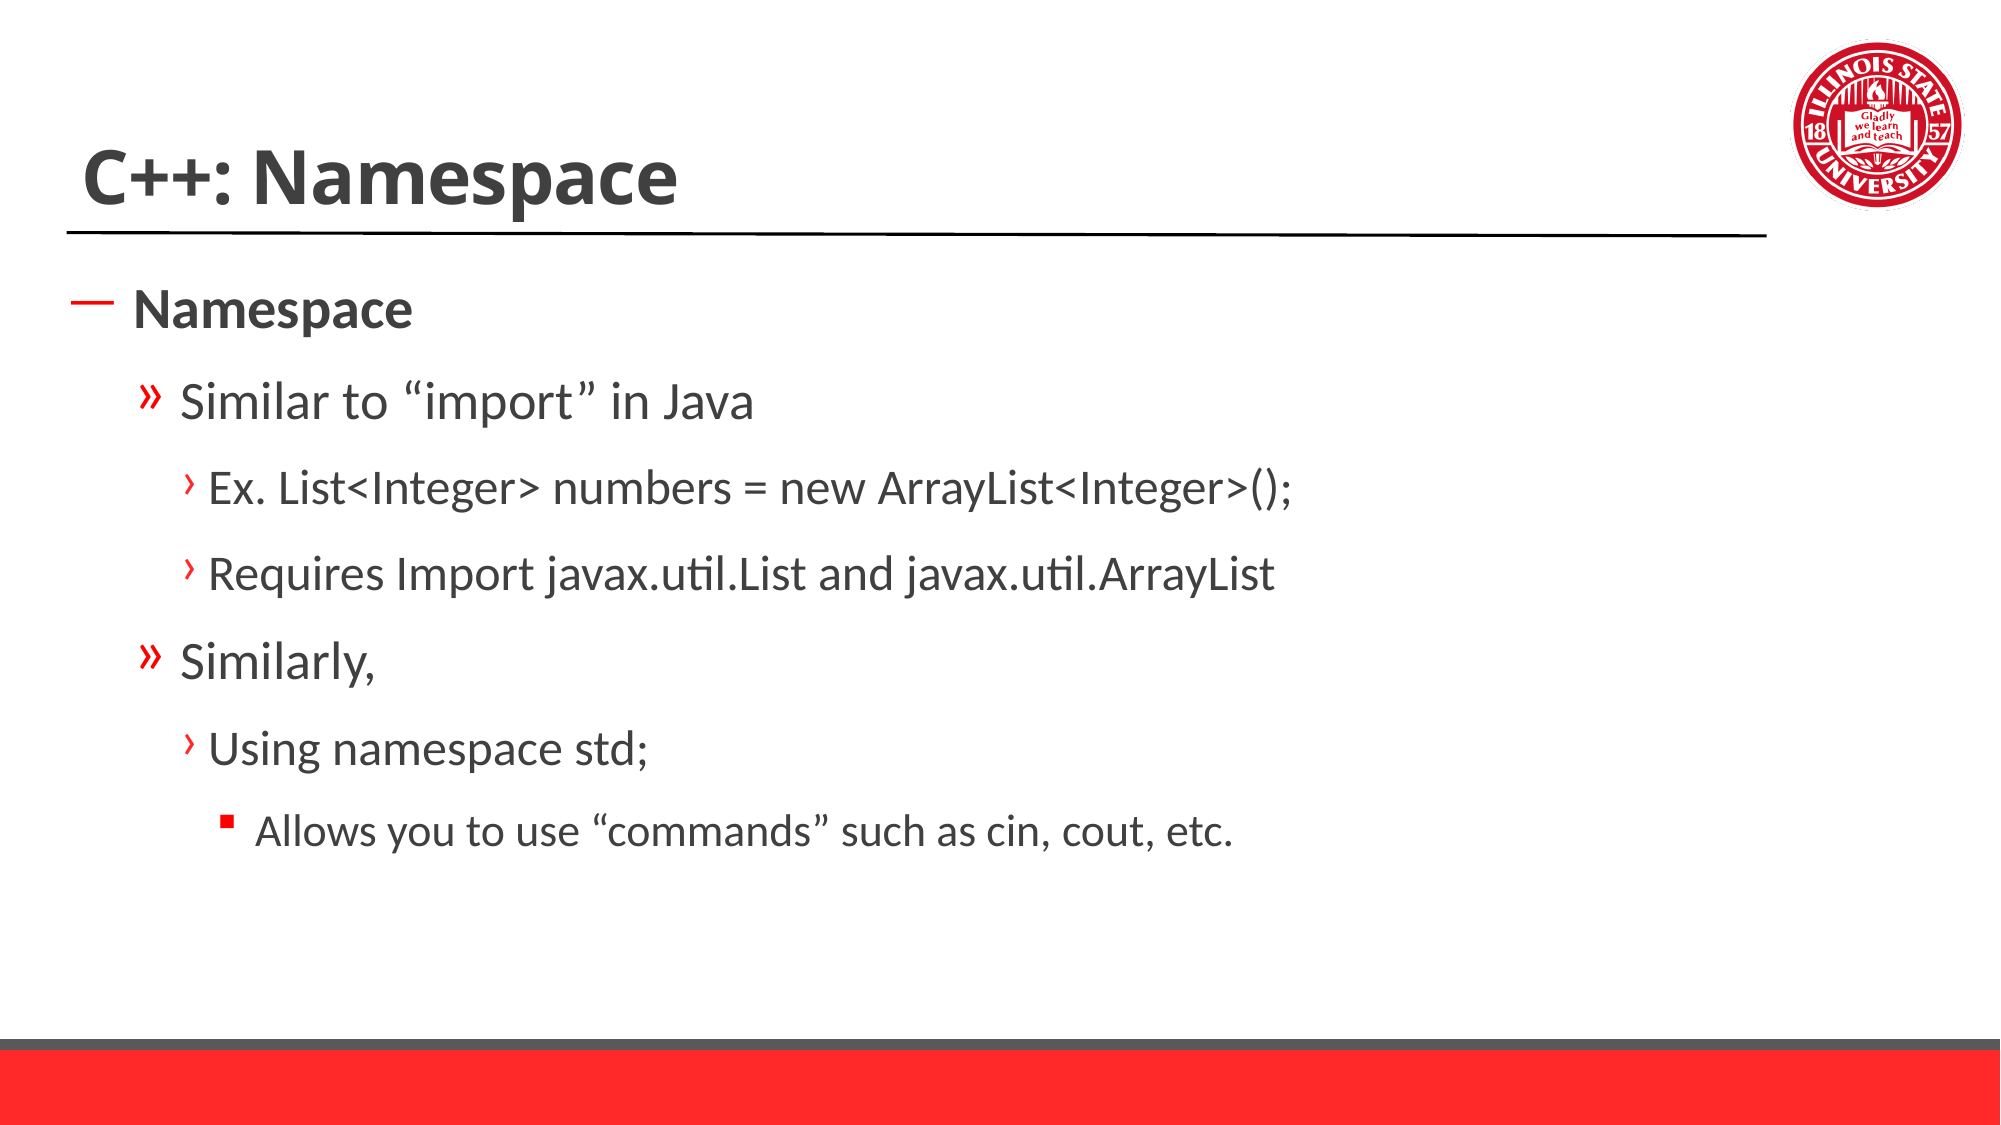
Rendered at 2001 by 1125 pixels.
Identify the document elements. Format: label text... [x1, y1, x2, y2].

list Namespace Similar to “import” in Java Ex. List<Integer> numbers = new ArrayList<Integer>(); Requires Import javax.util.List and javax.util.ArrayList Similarly, Using namespace std; Allows you to use “commands” such as cin, cout, etc. [66, 262, 1767, 1013]
title C++: Namespace [66, 0, 1767, 228]
picture [1789, 39, 1965, 211]
